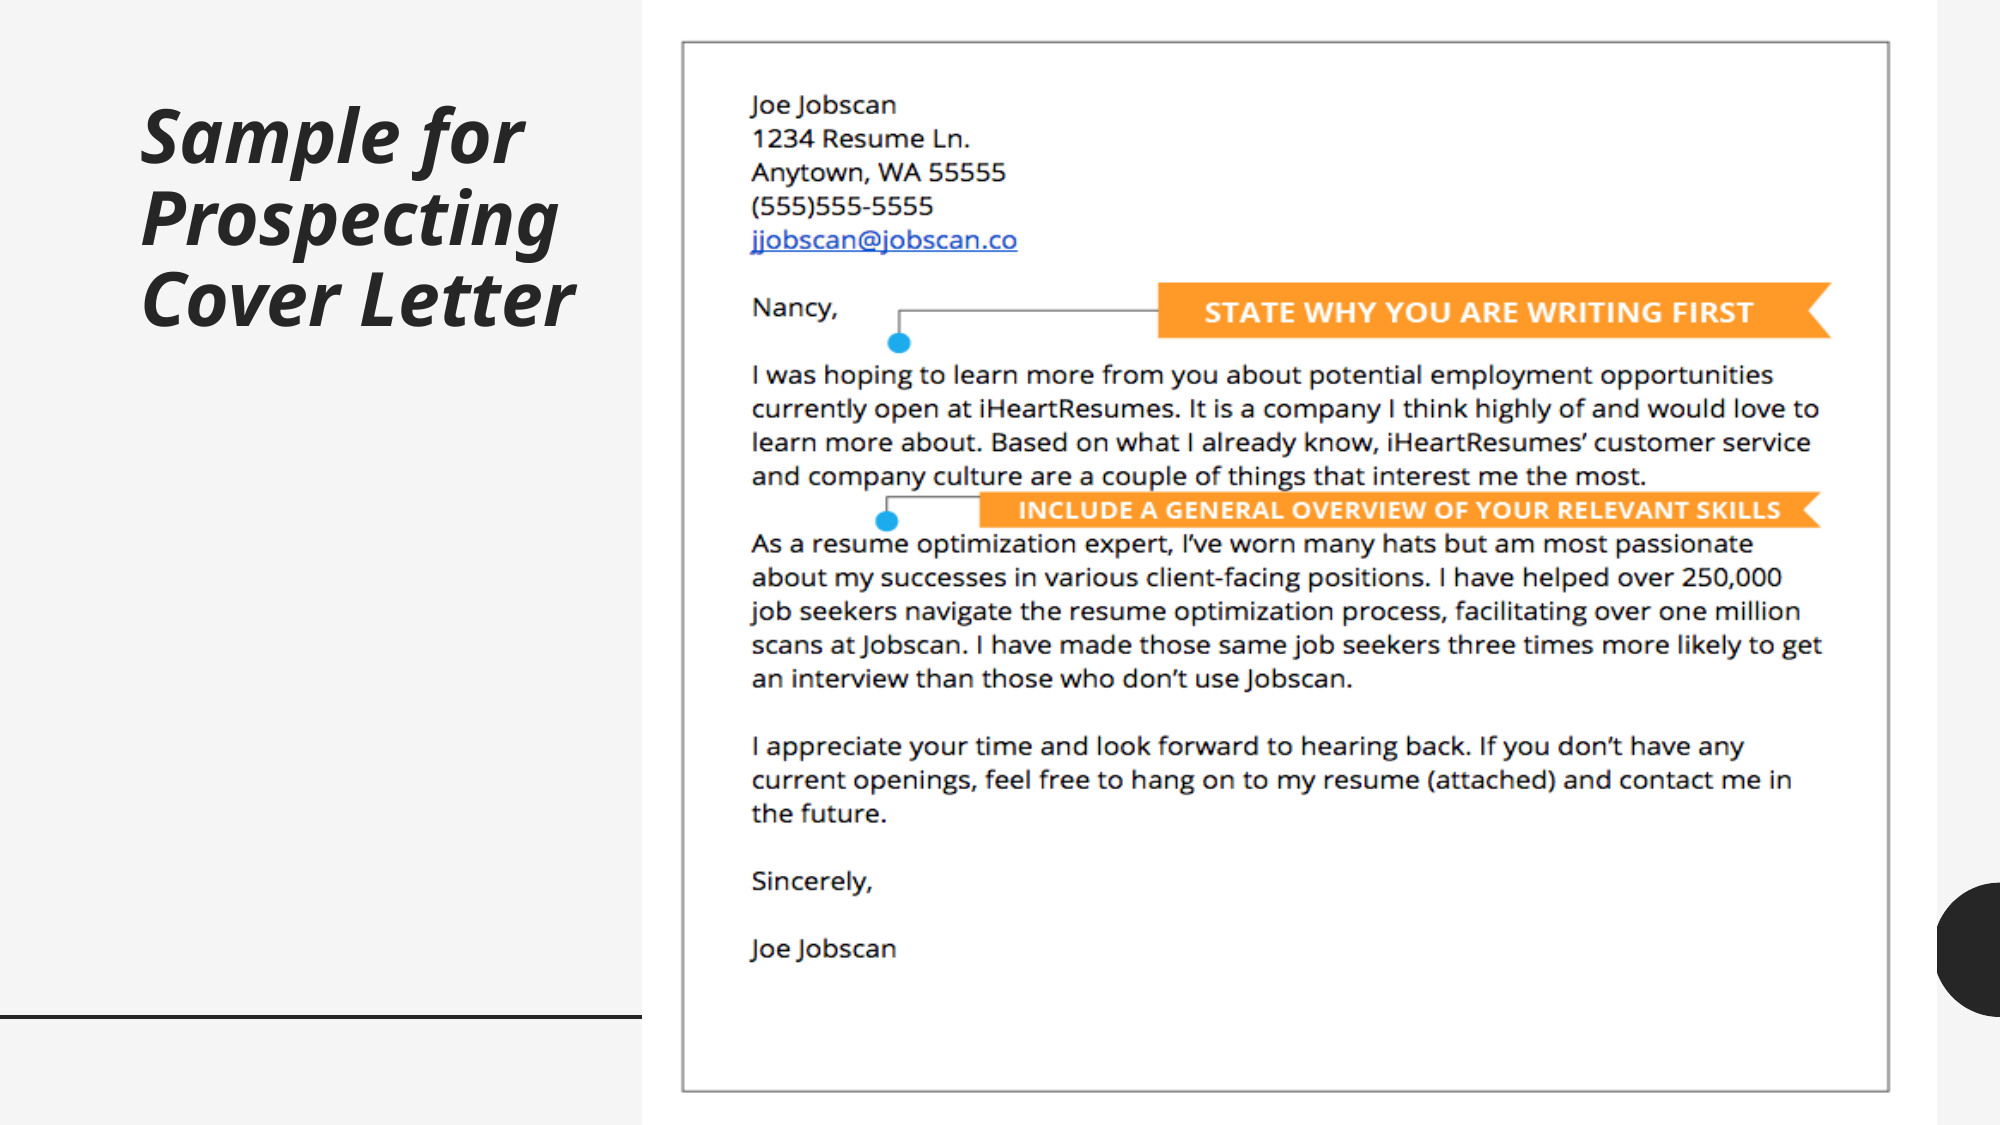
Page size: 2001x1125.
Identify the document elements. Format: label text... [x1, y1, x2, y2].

title Sample for Prospecting Cover Letter [125, 91, 642, 905]
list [642, 0, 1937, 1125]
